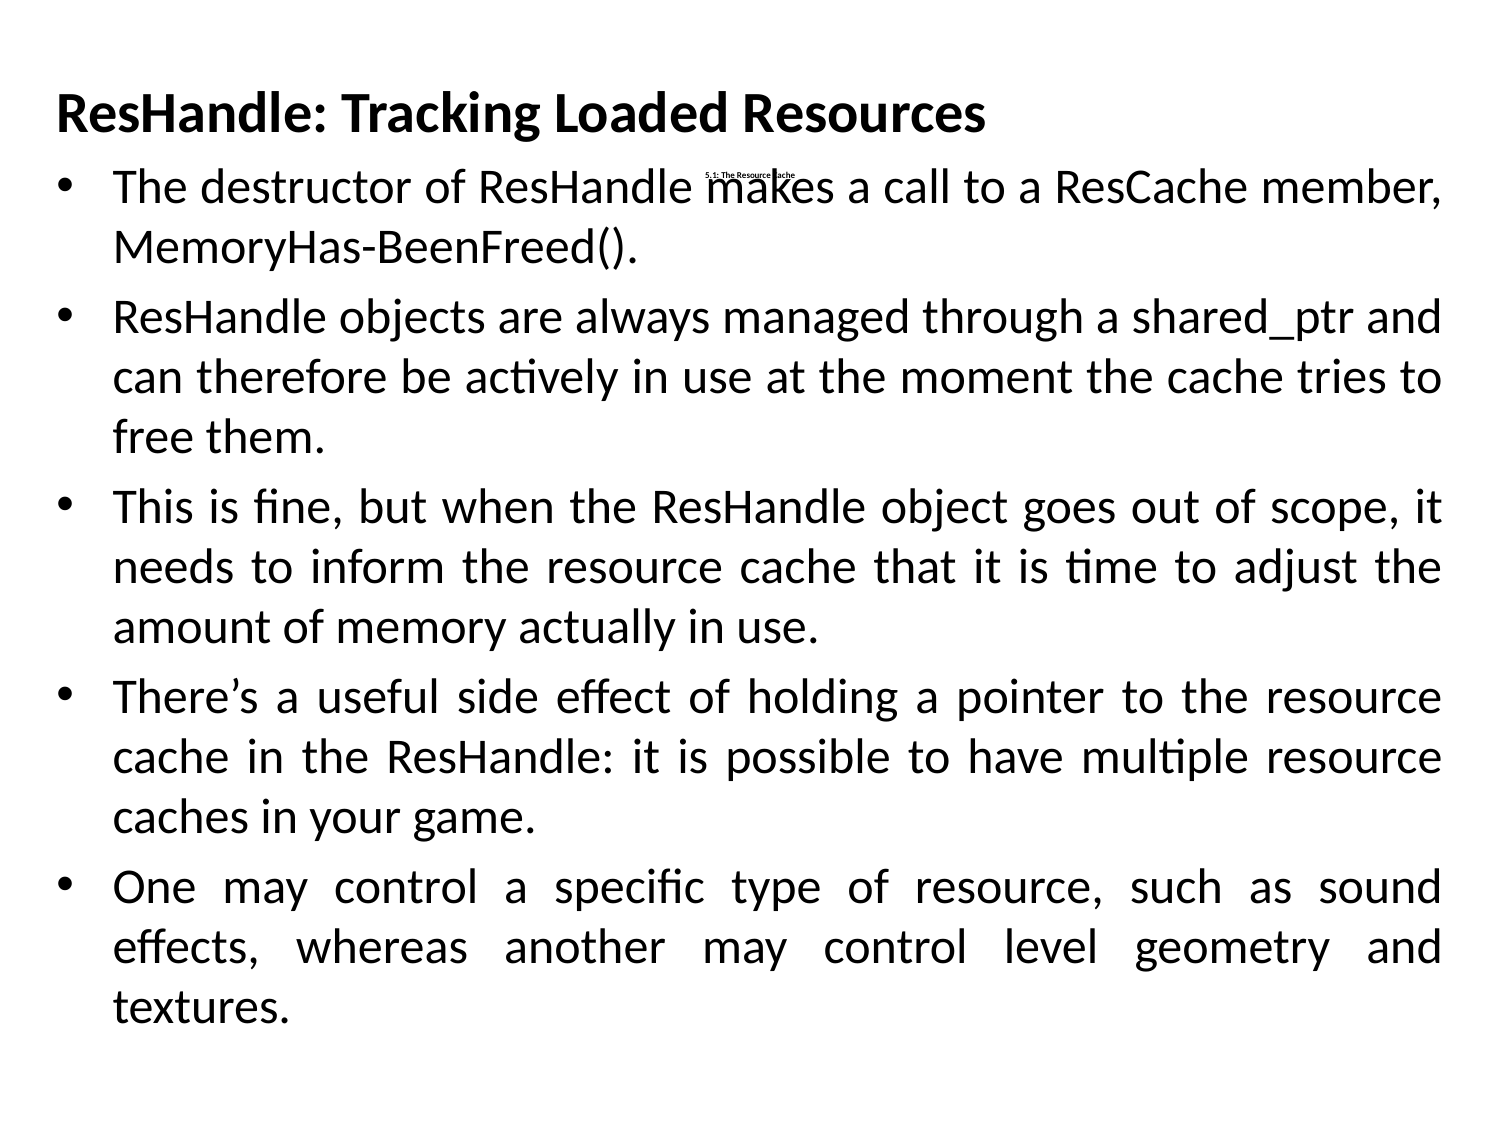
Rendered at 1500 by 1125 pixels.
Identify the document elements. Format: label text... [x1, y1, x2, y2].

list ResHandle: Tracking Loaded Resources The destructor of ResHandle makes a call to a ResCache member, MemoryHas-BeenFreed(). ResHandle objects are always managed through a shared_ptr and can therefore be actively in use at the moment the cache tries to free them. This is fine, but when the ResHandle object goes out of scope, it needs to inform the resource cache that it is time to adjust the amount of memory actually in use. There’s a useful side effect of holding a pointer to the resource cache in the ResHandle: it is possible to have multiple resource caches in your game. One may control a specific type of resource, such as sound effects, whereas another may control level geometry and textures. [41, 66, 1459, 1083]
